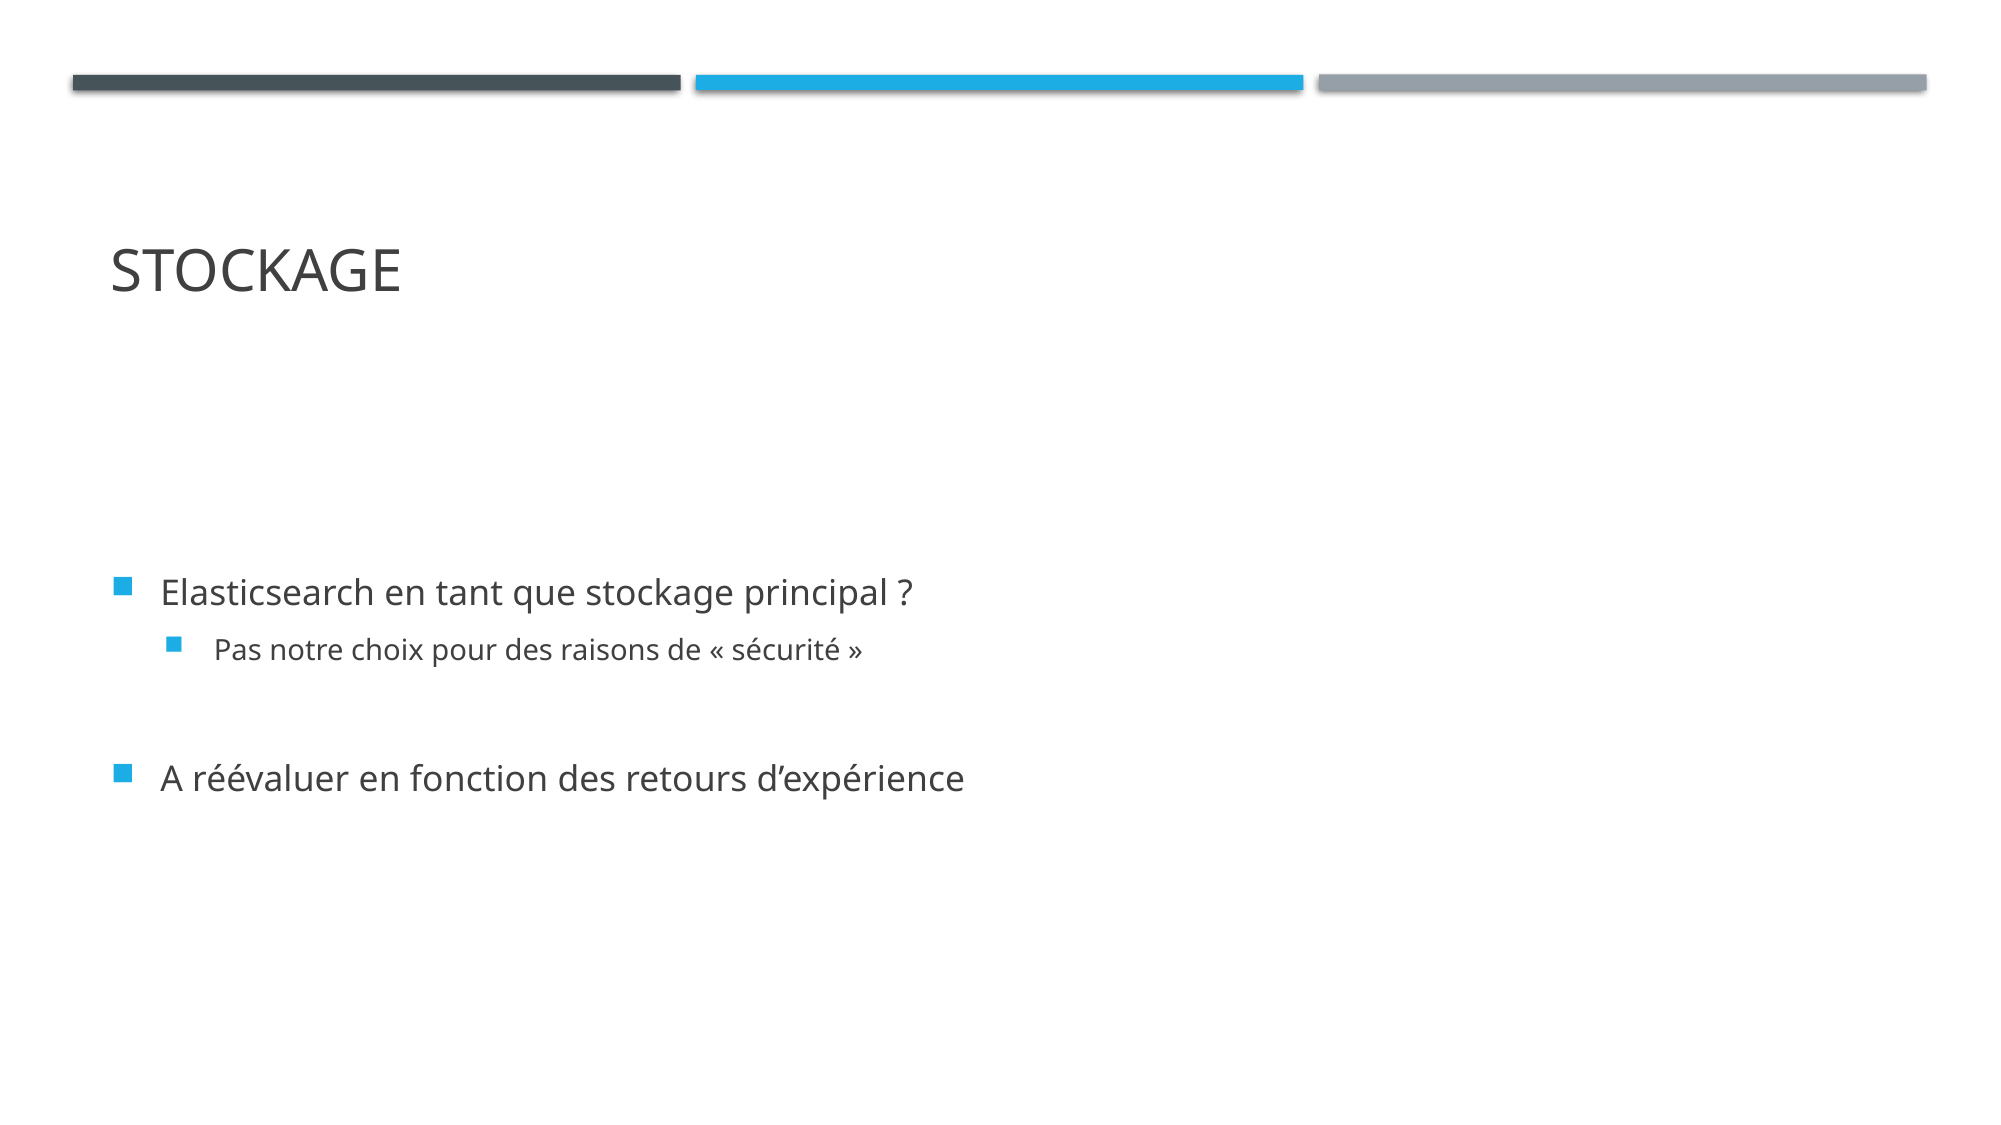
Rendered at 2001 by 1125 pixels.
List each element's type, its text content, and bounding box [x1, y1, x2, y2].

list Elasticsearch en tant que stockage principal ? Pas notre choix pour des raisons de « sécurité » A réévaluer en fonction des retours d’expérience [95, 383, 1905, 981]
title Stockage [95, 115, 1905, 311]
